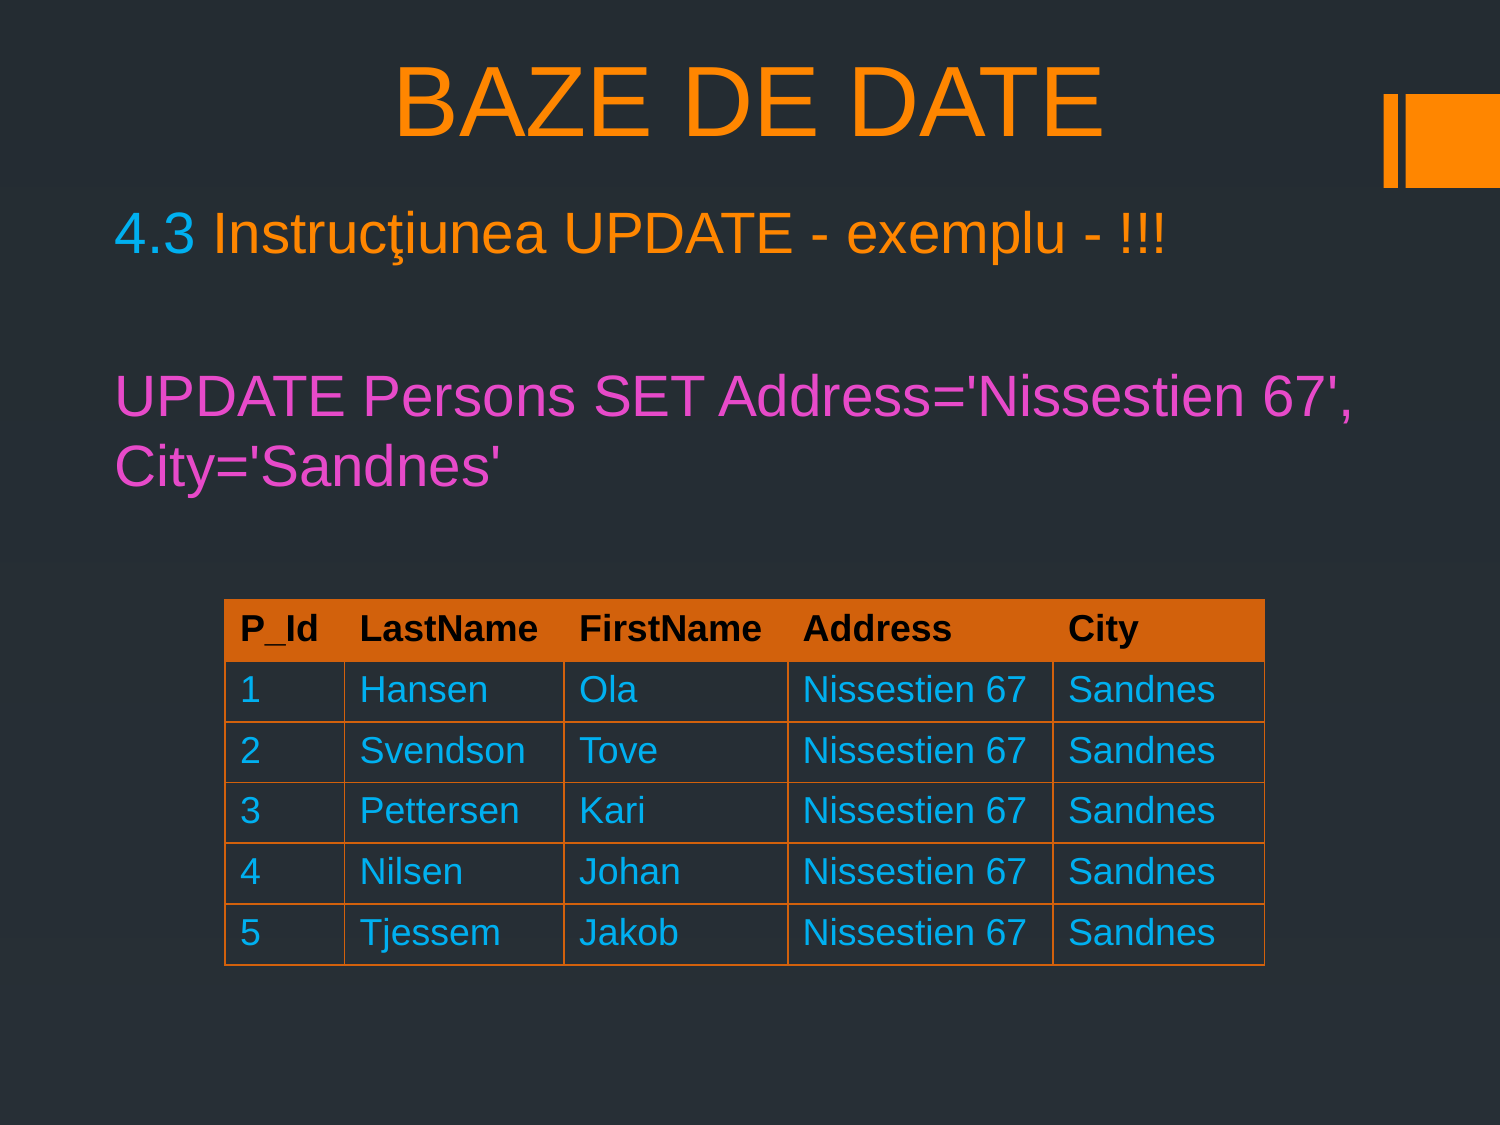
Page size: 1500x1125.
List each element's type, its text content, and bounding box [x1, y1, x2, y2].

table_header P_Id [226, 601, 345, 660]
table_cell Ola [565, 662, 787, 721]
table_cell Sandnes [1054, 844, 1264, 903]
table_header Address [788, 601, 1053, 660]
table_cell Nilsen [345, 844, 563, 903]
table_cell 1 [226, 662, 344, 721]
table_cell Nissestien 67 [789, 844, 1052, 903]
table_cell Sandnes [1054, 905, 1264, 964]
table_cell Tove [565, 723, 787, 782]
table_cell Kari [565, 783, 787, 842]
table_header City [1053, 601, 1264, 660]
table_cell Svendson [345, 723, 563, 782]
table_cell Nissestien 67 [789, 905, 1052, 964]
subtitle 4.3 Instrucţiunea UPDATE - exemplu - !!! UPDATE Persons SET Address='Nissestien 67', City='Sandnes' [99, 187, 1400, 1025]
table_cell Nissestien 67 [789, 662, 1052, 721]
table_cell Nissestien 67 [789, 723, 1052, 782]
table_cell Johan [565, 844, 787, 903]
table_header FirstName [564, 601, 788, 660]
table_cell Sandnes [1054, 662, 1264, 721]
table_cell 4 [226, 844, 344, 903]
table_cell 2 [226, 723, 344, 782]
table_cell Sandnes [1054, 783, 1264, 842]
table_cell Jakob [565, 905, 787, 964]
table_cell Hansen [345, 662, 563, 721]
table_cell Tjessem [345, 905, 563, 964]
table_cell Sandnes [1054, 723, 1264, 782]
title BAZE DE DATE [112, 0, 1388, 164]
table_header LastName [345, 601, 564, 660]
table_cell 5 [226, 905, 344, 964]
table_cell Nissestien 67 [789, 783, 1052, 842]
table_cell Pettersen [345, 783, 563, 842]
table_cell 3 [226, 783, 344, 842]
